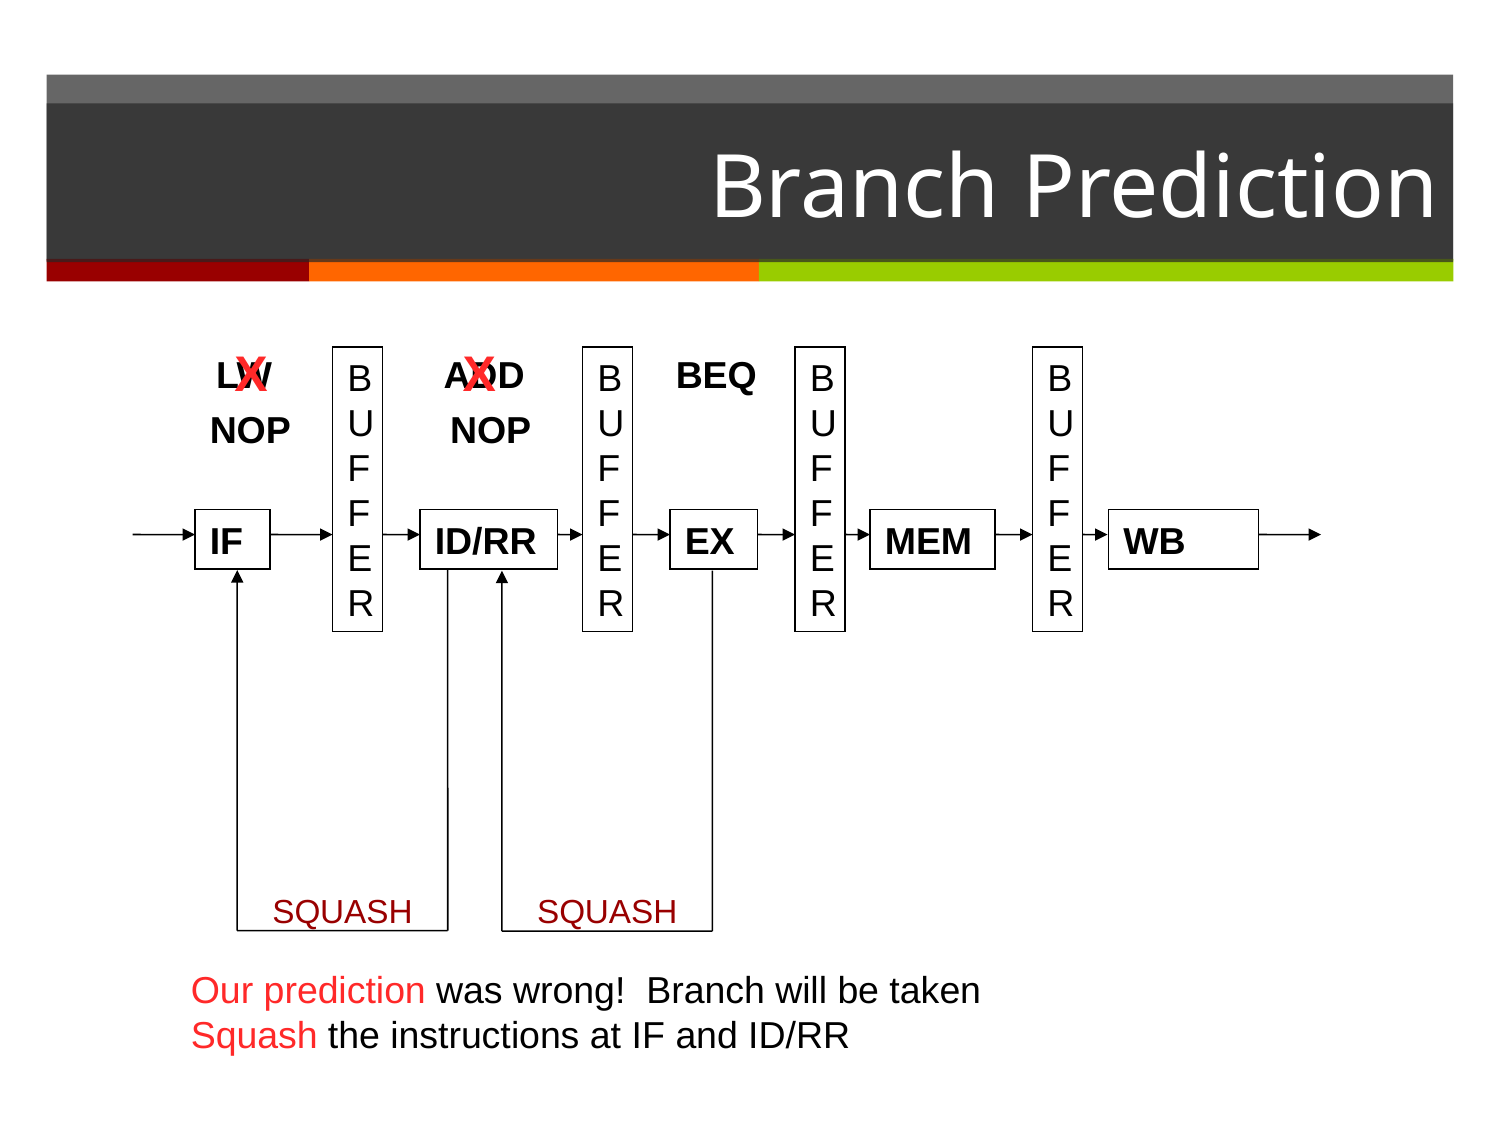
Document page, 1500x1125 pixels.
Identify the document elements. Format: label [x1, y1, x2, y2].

text_box [661, 343, 787, 404]
text_box [175, 959, 1277, 1064]
text_box [428, 333, 561, 459]
text_box [195, 333, 321, 459]
title [46, 103, 1454, 263]
text_box [132, 347, 1322, 938]
